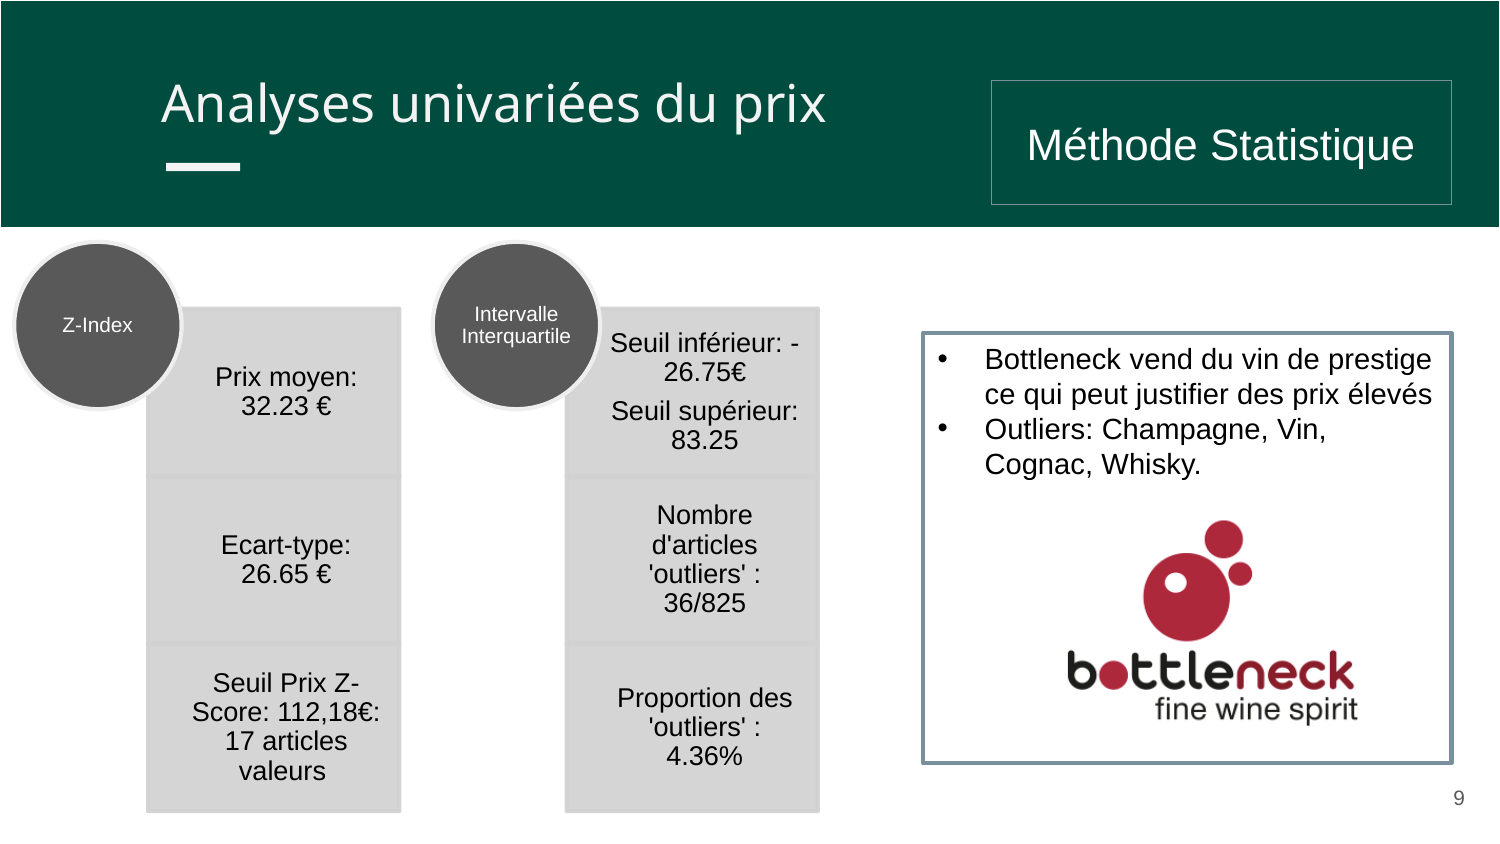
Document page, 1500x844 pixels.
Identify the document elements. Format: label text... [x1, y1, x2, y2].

title Méthode Statistique [991, 80, 1452, 205]
text_box Bottleneck vend du vin de prestige ce qui peut justifier des prix élevés Outliers: Champagne, Vin, Cognac, Whisky. [921, 331, 1454, 765]
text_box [0, 241, 890, 812]
picture [1029, 510, 1391, 733]
slide_number 9 [1389, 764, 1480, 830]
text_box [166, 162, 241, 172]
text_box Analyses univariées du prix [146, 55, 1500, 150]
text_box [0, 0, 1500, 228]
